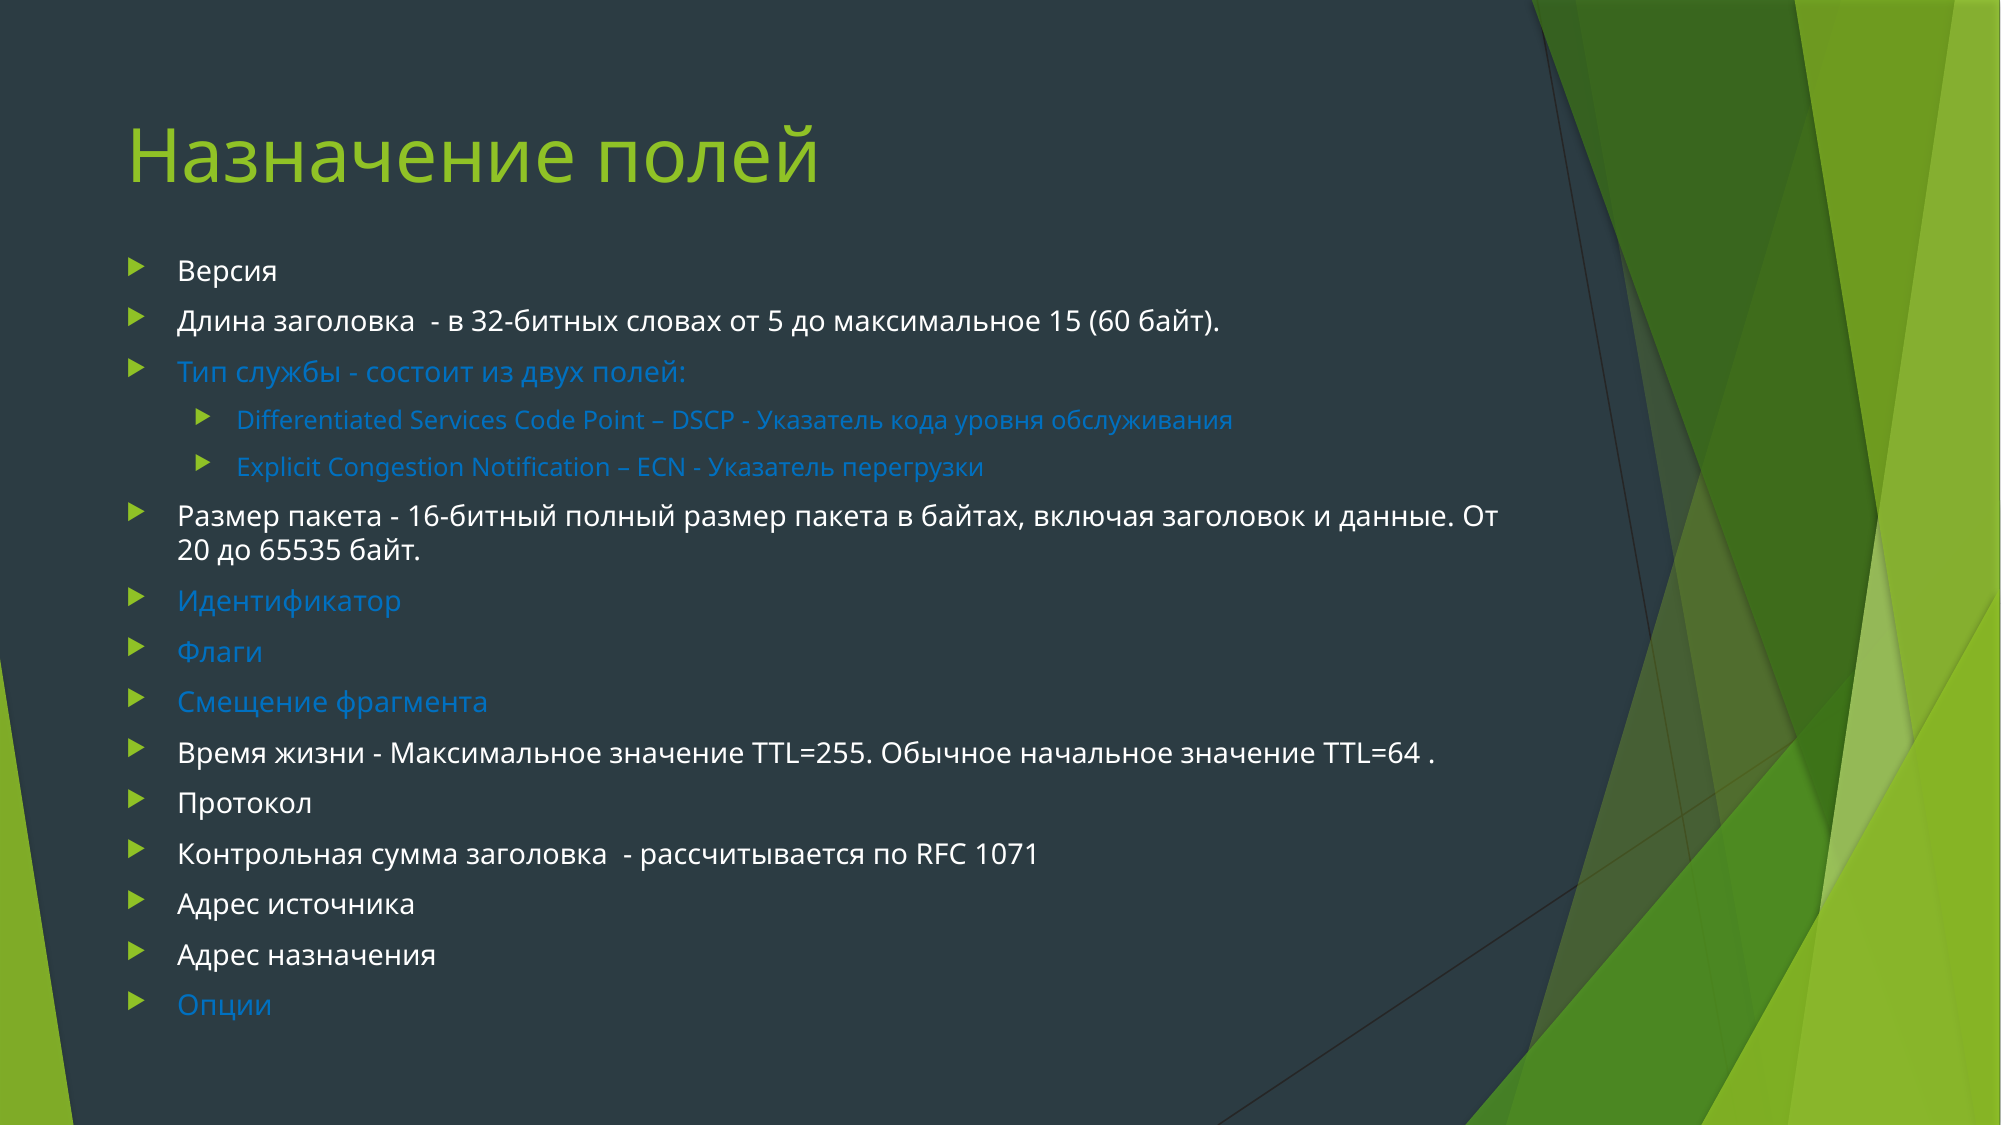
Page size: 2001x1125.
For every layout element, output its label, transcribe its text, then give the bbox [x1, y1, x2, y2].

title Назначение полей [111, 99, 1522, 245]
list Версия Длина заголовка - в 32-битных словах от 5 до максимальное 15 (60 байт). Тип службы - состоит из двух полей: Differentiated Services Code Point – DSCP - Указатель кода уровня обслуживания Explicit Congestion Notification – ECN - Указатель перегрузки Размер пакета - 16-битный полный размер пакета в байтах, включая заголовок и данные. От 20 до 65535 байт. Идентификатор Флаги Смещение фрагмента Время жизни - Максимальное значение TTL=255. Обычное начальное значение TTL=64 . Протокол Контрольная сумма заголовка - рассчитывается по RFC 1071 Адрес источника Адрес назначения Опции [111, 245, 1522, 1040]
